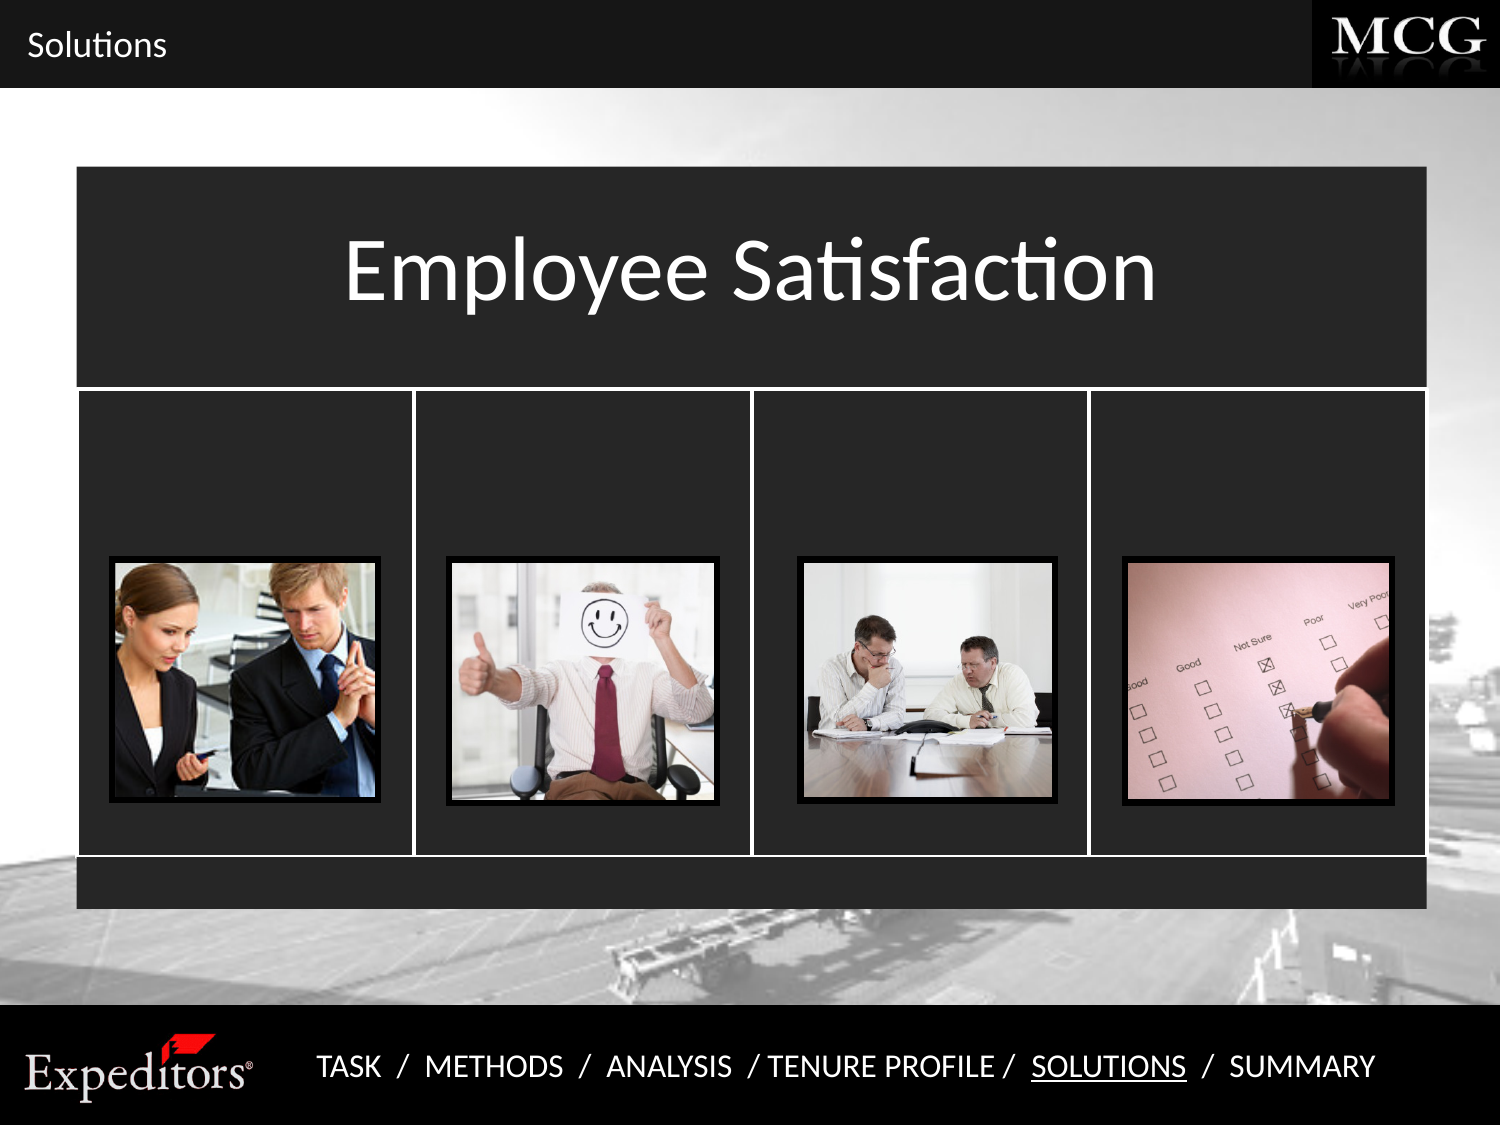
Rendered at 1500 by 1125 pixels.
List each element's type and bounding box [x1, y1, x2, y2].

picture [0, 0, 1500, 1007]
list [76, 166, 1427, 910]
text_box [0, 1007, 1500, 1125]
